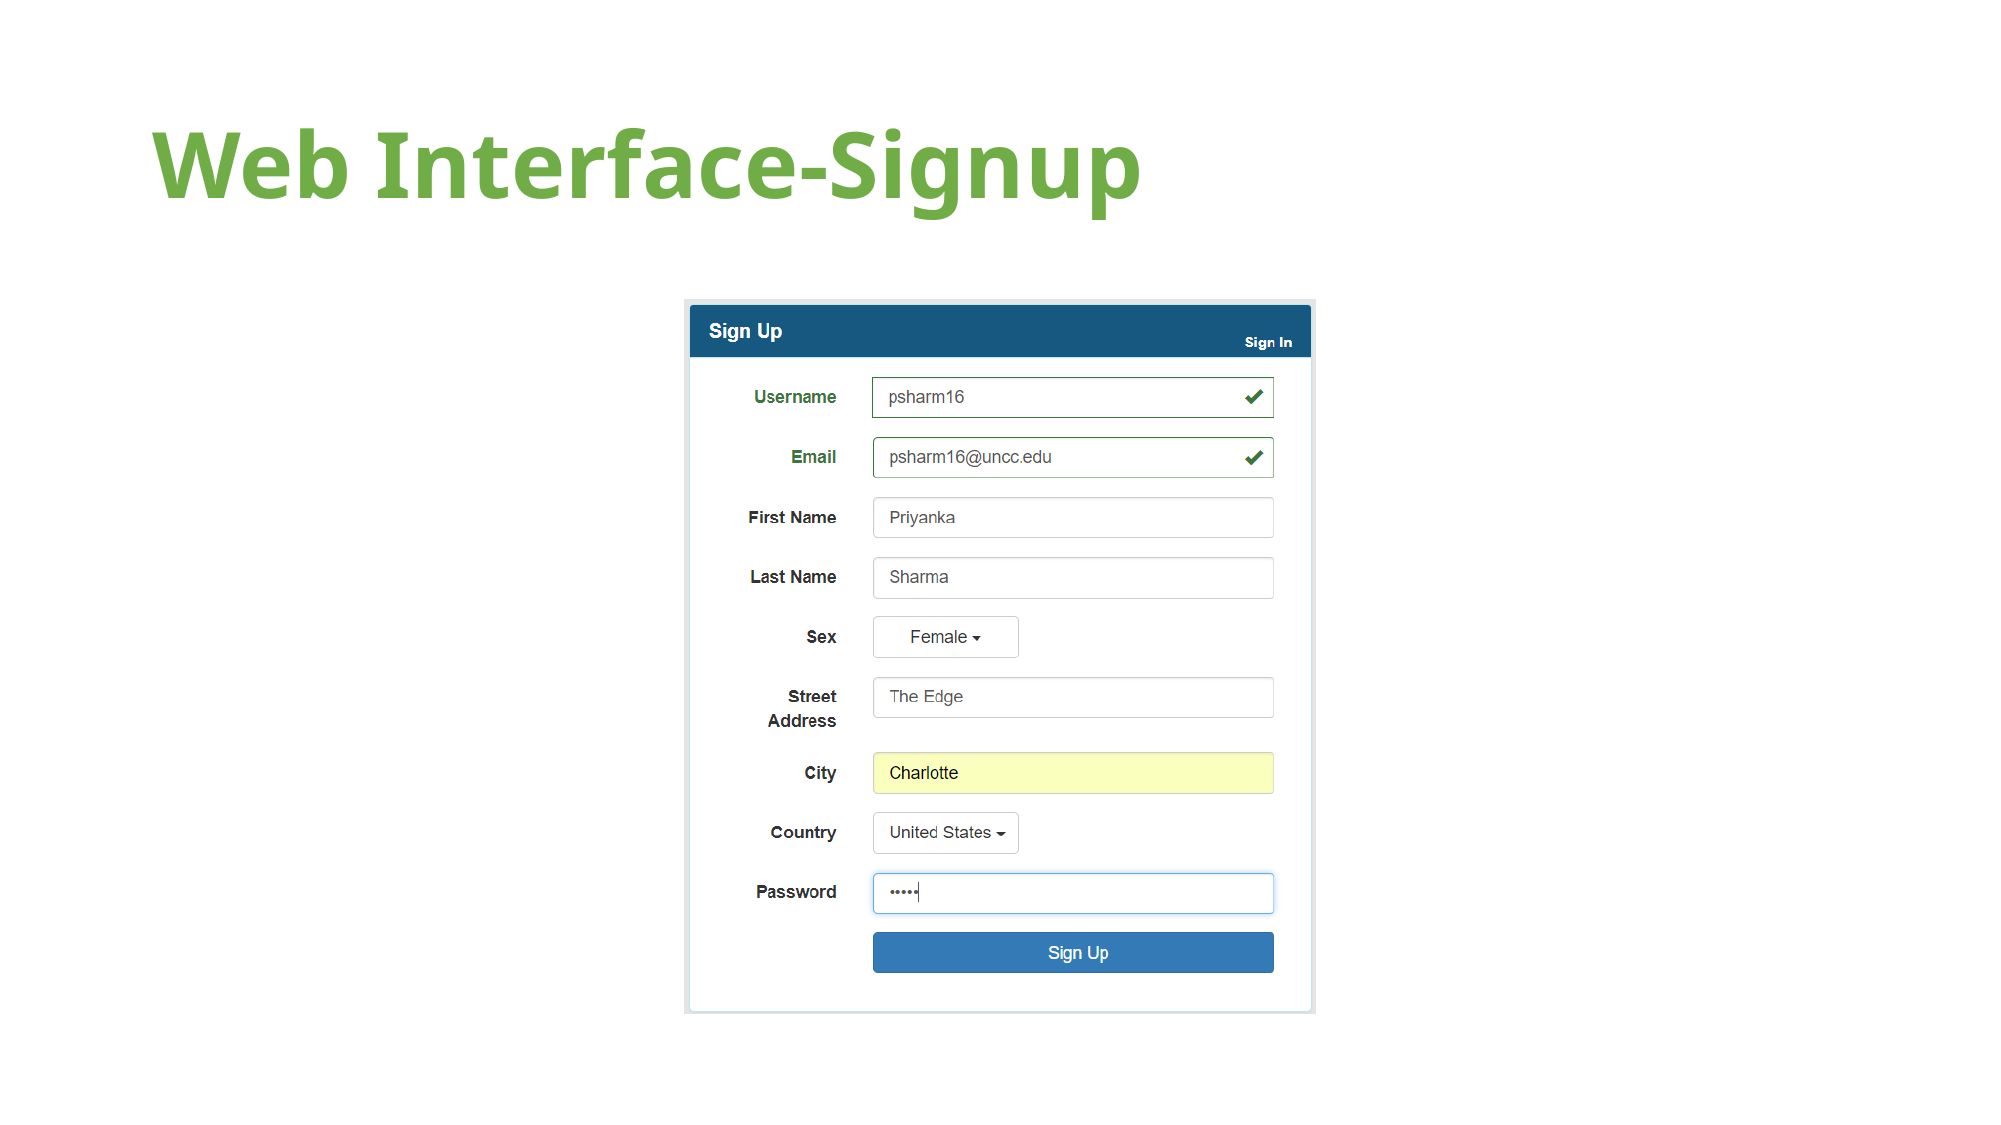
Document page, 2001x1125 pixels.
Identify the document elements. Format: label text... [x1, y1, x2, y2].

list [684, 299, 1316, 1014]
title Web Interface-Signup [137, 59, 1863, 278]
